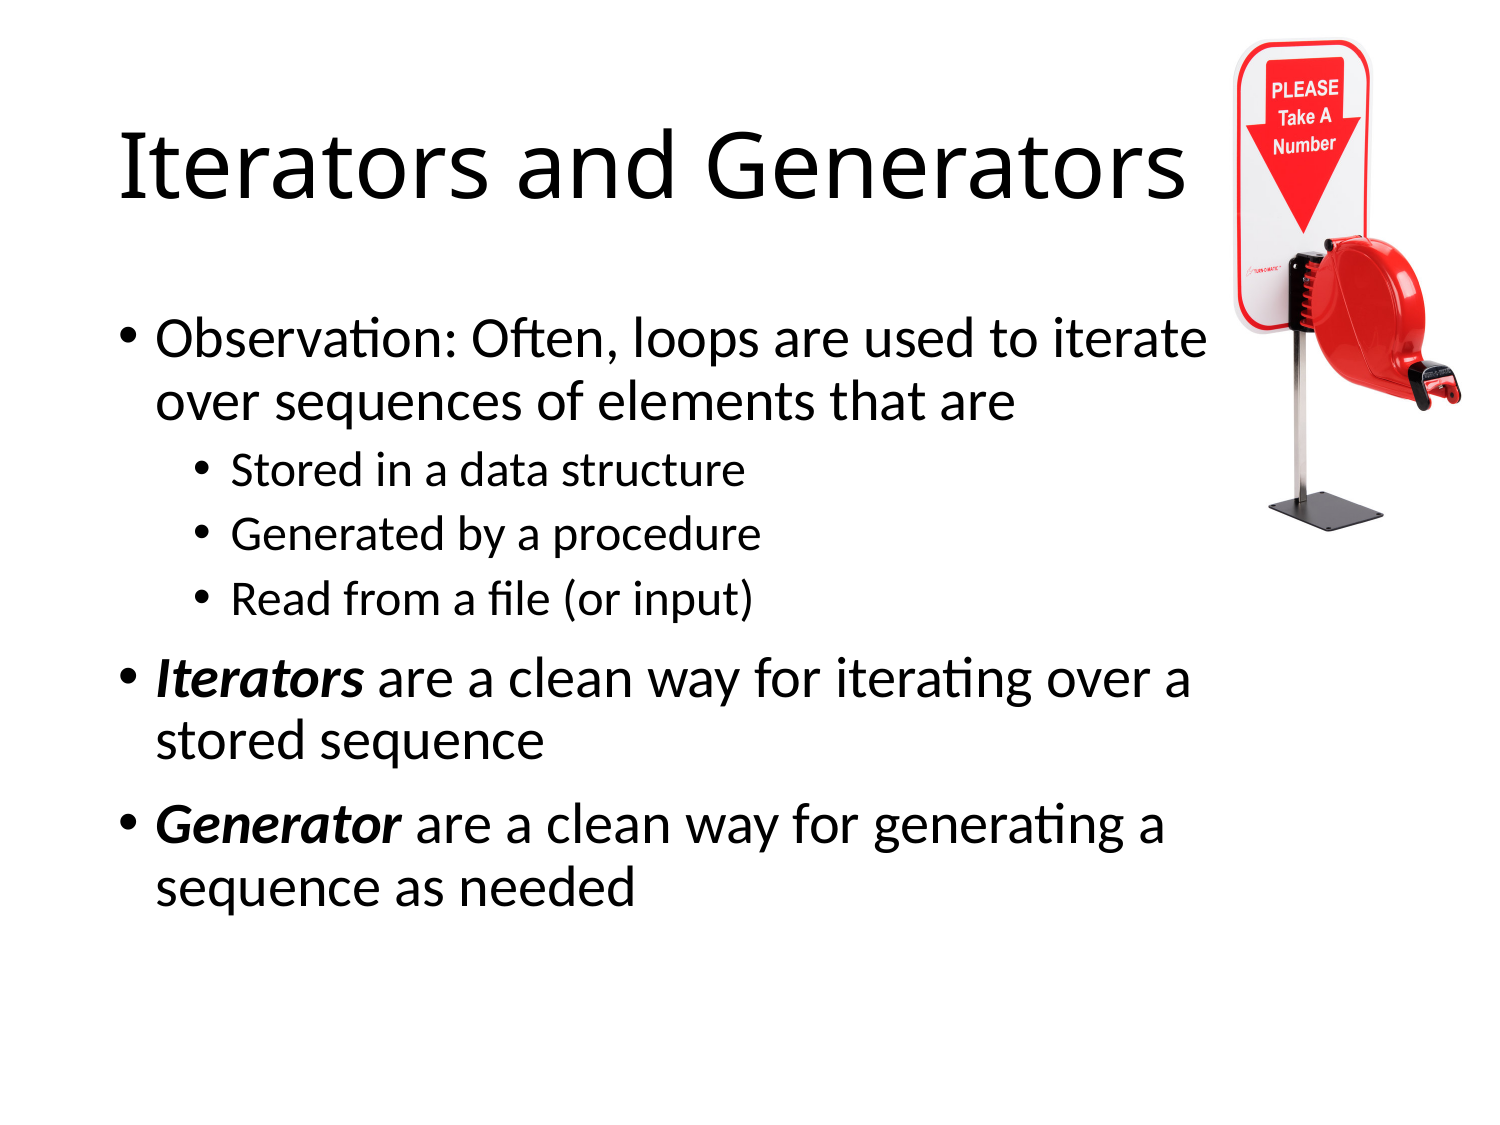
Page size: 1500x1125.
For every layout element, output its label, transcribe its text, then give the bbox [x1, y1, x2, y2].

title Iterators and Generators [103, 59, 1223, 278]
list Observation: Often, loops are used to iterate over sequences of elements that are Stored in a data structure Generated by a procedure Read from a file (or input) Iterators are a clean way for iterating over a stored sequence Generator are a clean way for generating a sequence as needed [103, 299, 1266, 1014]
picture [1223, 33, 1483, 534]
